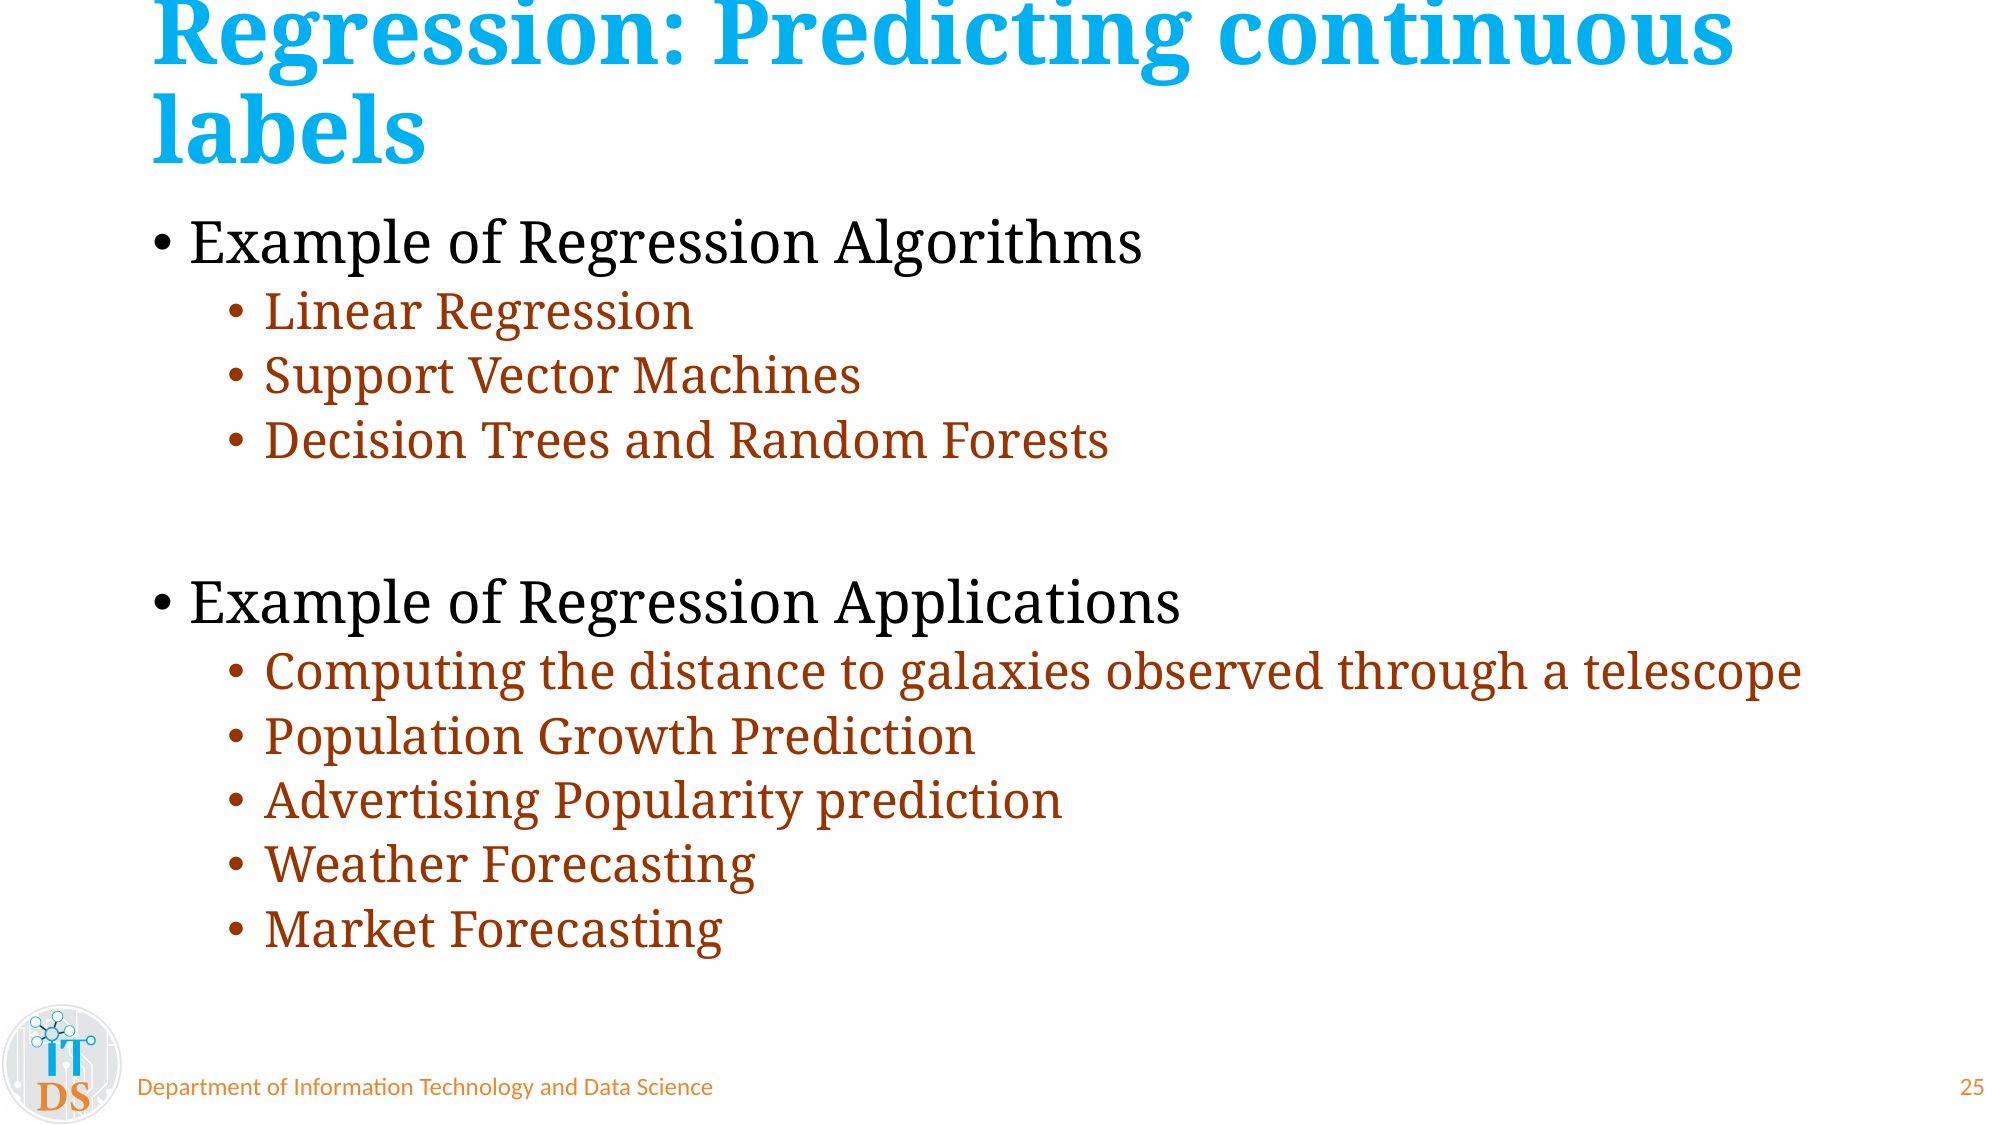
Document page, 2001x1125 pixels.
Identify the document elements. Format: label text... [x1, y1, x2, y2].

title Regression: Predicting continuous labels [137, 3, 1863, 165]
slide_number 25 [1550, 1063, 2000, 1124]
footer Department of Information Technology and Data Science [122, 1063, 798, 1124]
list Example of Regression Algorithms Linear Regression Support Vector Machines Decision Trees and Random Forests Example of Regression Applications Computing the distance to galaxies observed through a telescope Population Growth Prediction Advertising Popularity prediction Weather Forecasting Market Forecasting [137, 205, 1863, 1033]
picture [2, 1004, 123, 1125]
